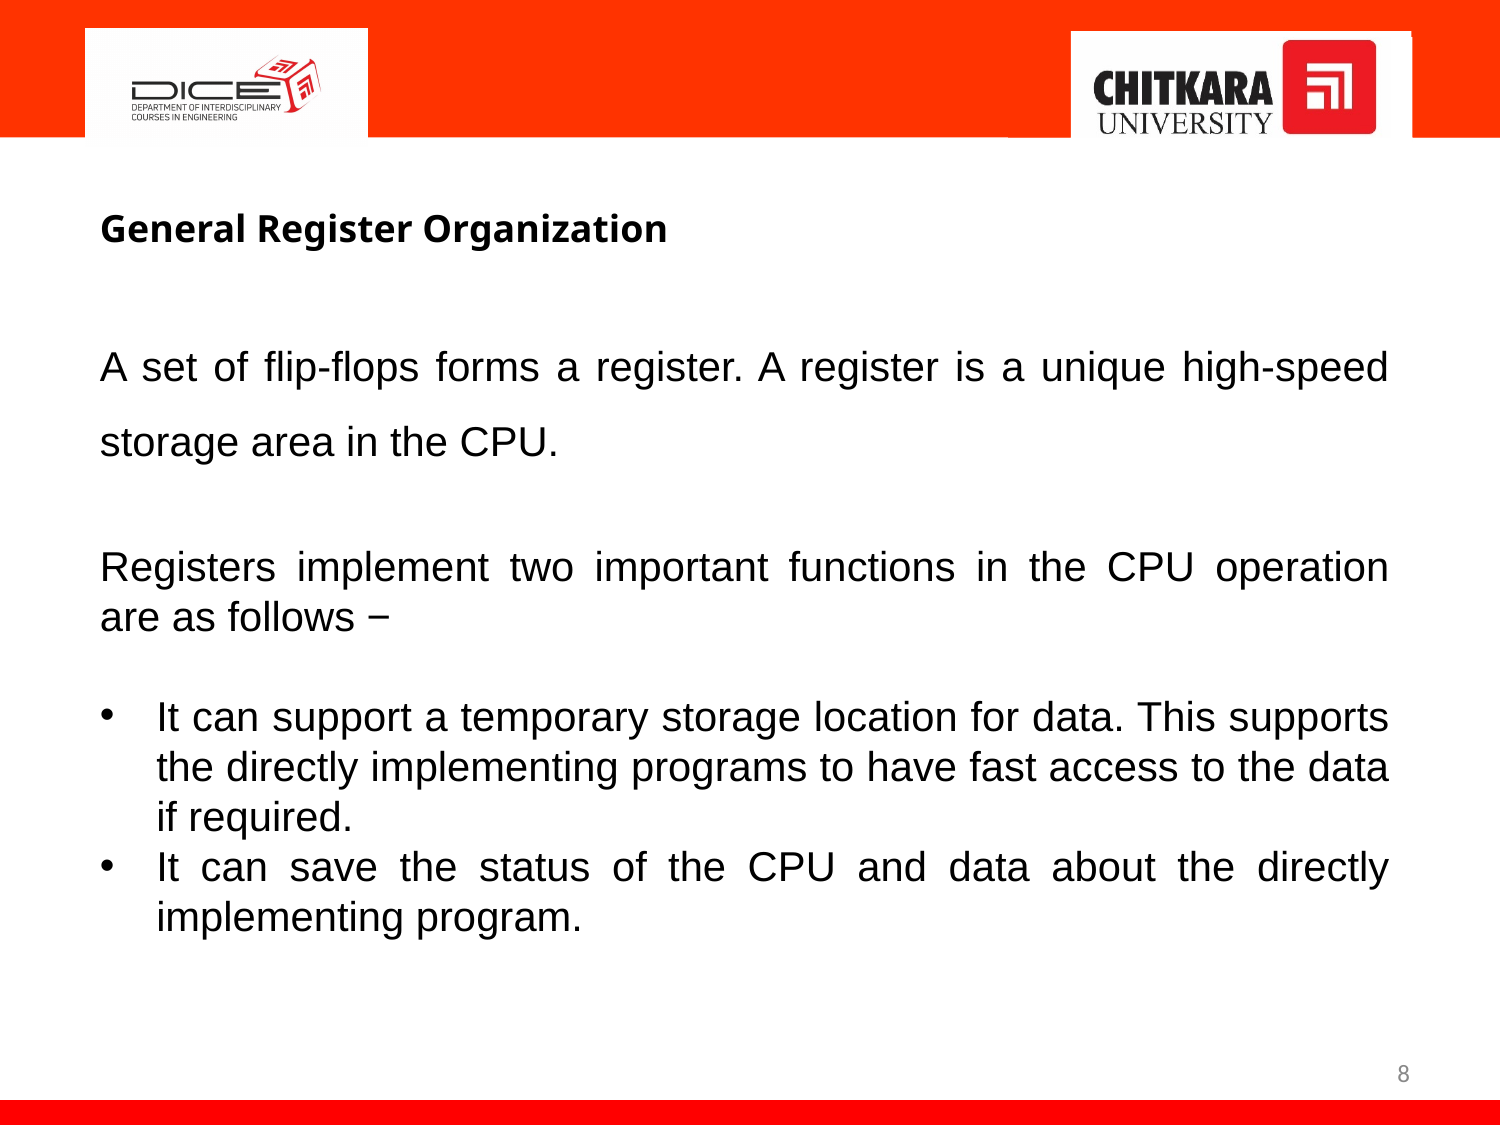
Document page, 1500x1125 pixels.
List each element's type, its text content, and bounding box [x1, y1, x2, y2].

picture [1074, 37, 1391, 138]
text_box A set of flip-flops forms a register. A register is a unique high-speed storage area in the CPU. Registers implement two important functions in the CPU operation are as follows − It can support a temporary storage location for data. This supports the directly implementing programs to have fast access to the data if required. It can save the status of the CPU and data about the directly implementing program. [84, 227, 1406, 1097]
text_box General Register Organization [84, 158, 1406, 227]
slide_number 8 [1074, 1042, 1425, 1103]
picture [85, 28, 368, 148]
